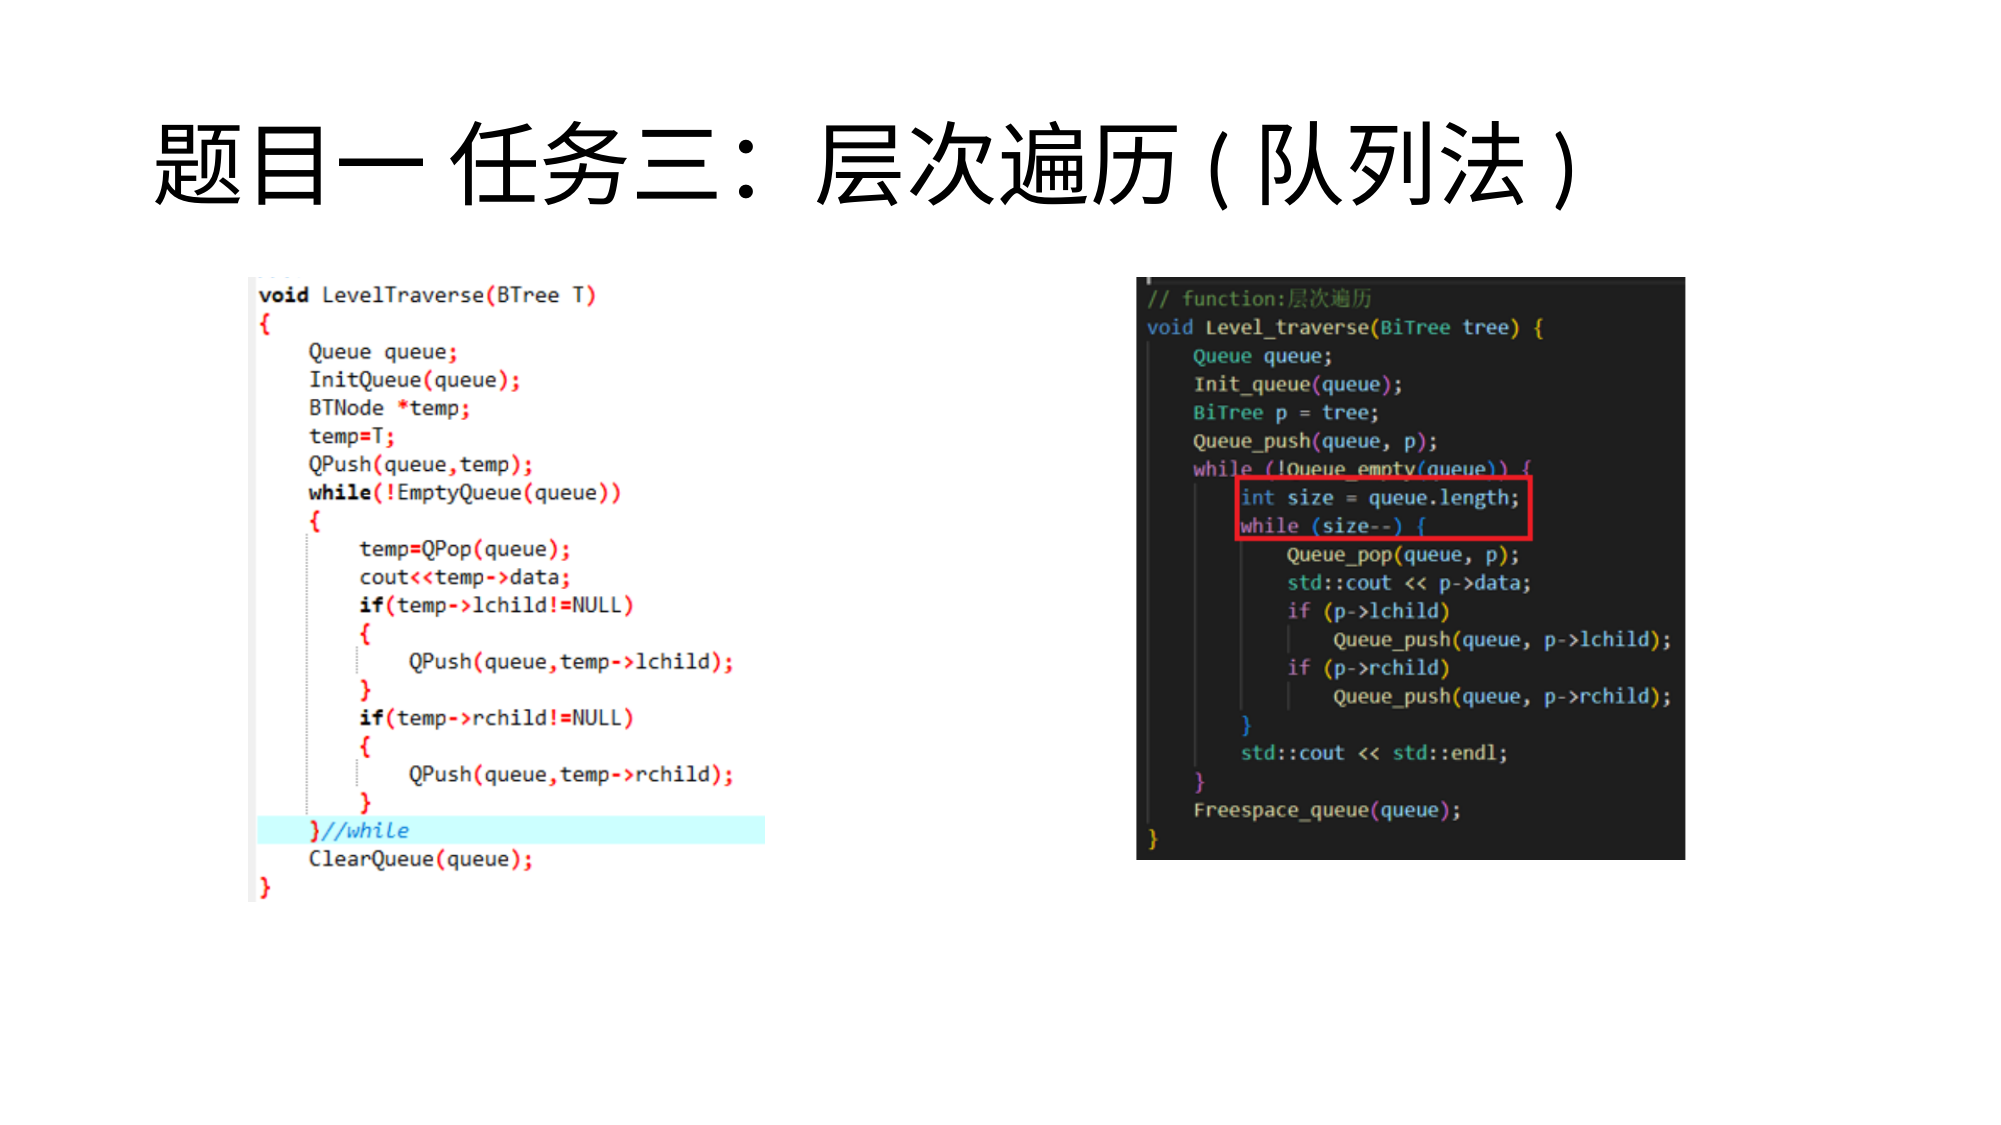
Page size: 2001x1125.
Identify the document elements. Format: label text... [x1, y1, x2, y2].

picture [248, 277, 765, 902]
title 题目一 任务三：层次遍历(队列法) [137, 59, 1863, 278]
picture [1135, 277, 1706, 860]
